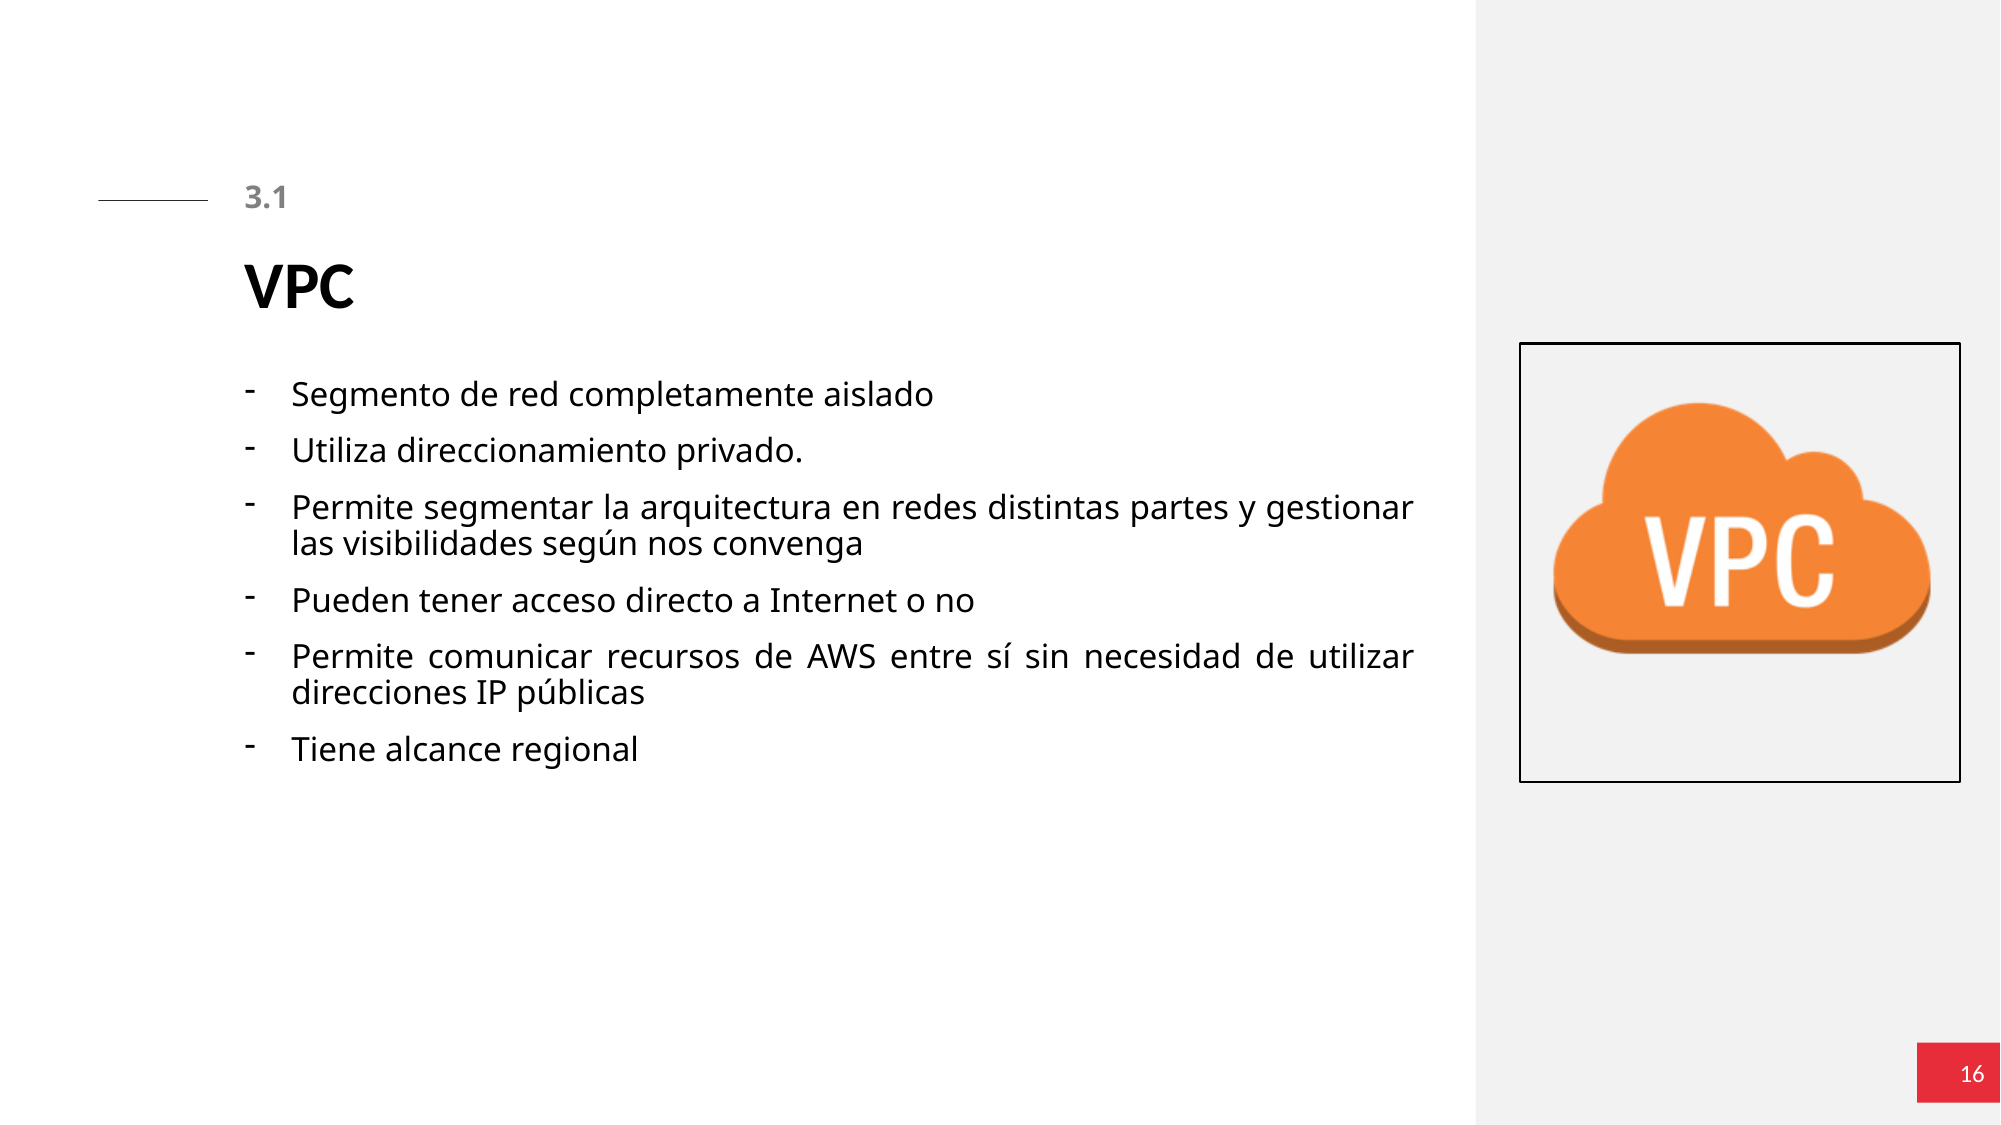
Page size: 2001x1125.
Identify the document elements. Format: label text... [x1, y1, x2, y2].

picture [1521, 344, 1959, 781]
list 3.1 [229, 174, 607, 224]
slide_number 16 [1917, 1042, 2000, 1103]
list Segmento de red completamente aislado Utiliza direccionamiento privado. Permite segmentar la arquitectura en redes distintas partes y gestionar las visibilidades según nos convenga Pueden tener acceso directo a Internet o no Permite comunicar recursos de AWS entre sí sin necesidad de utilizar direcciones IP públicas Tiene alcance regional [229, 370, 1432, 1090]
title VPC [229, 241, 1360, 332]
